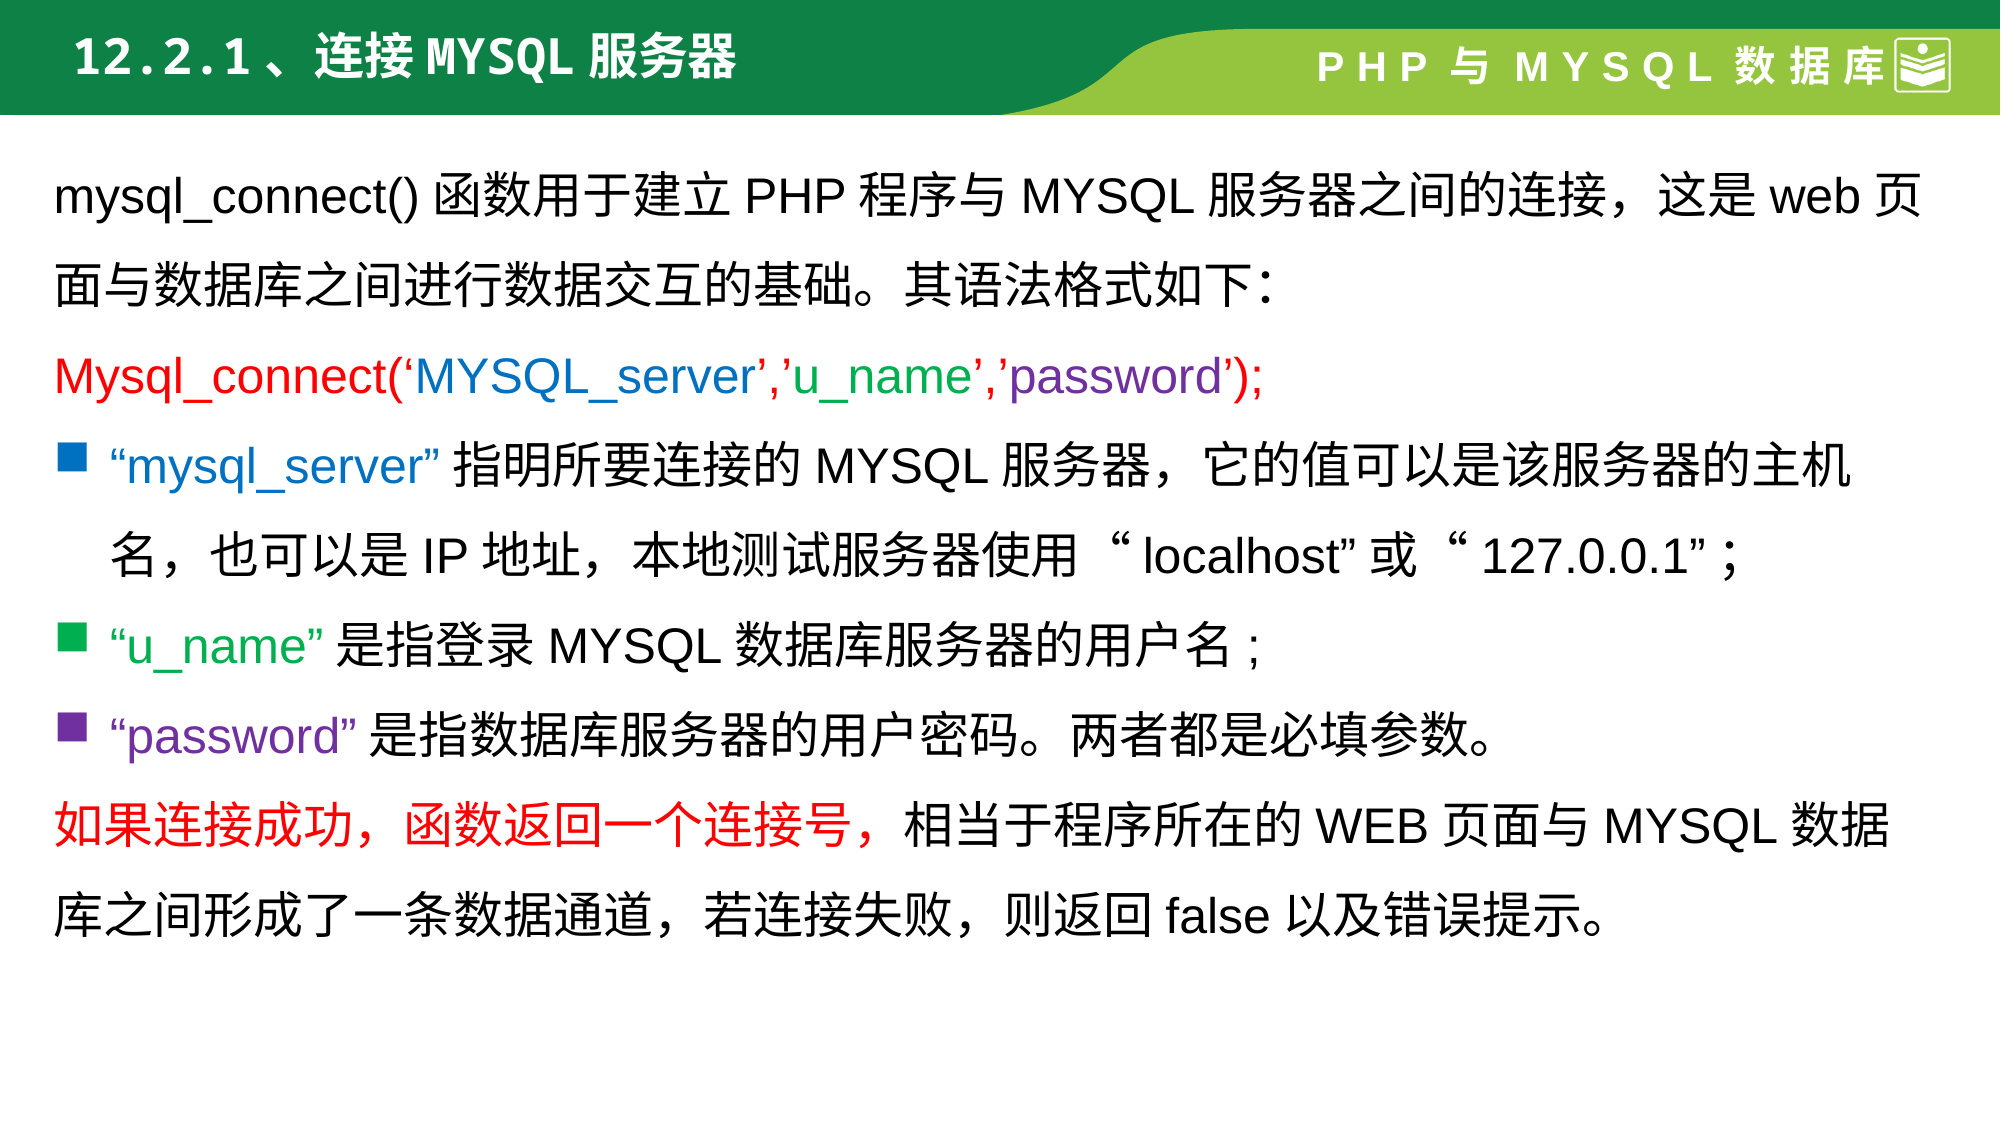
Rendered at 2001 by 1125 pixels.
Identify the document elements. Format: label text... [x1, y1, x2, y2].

text_box mysql_connect()函数用于建立PHP程序与MYSQL服务器之间的连接，这是web页面与数据库之间进行数据交互的基础。其语法格式如下： Mysql_connect(‘MYSQL_server’,’u_name’,’password’); “mysql_server”指明所要连接的MYSQL服务器，它的值可以是该服务器的主机名，也可以是IP地址，本地测试服务器使用“localhost”或“127.0.0.1”； “u_name”是指登录MYSQL数据库服务器的用户名; “password”是指数据库服务器的用户密码。两者都是必填参数。 如果连接成功，函数返回一个连接号，相当于程序所在的WEB页面与MYSQL数据库之间形成了一条数据通道，若连接失败，则返回false以及错误提示。 [38, 126, 1951, 951]
text_box 12.2.1、连接MYSQL服务器 [57, 16, 838, 92]
text_box [0, 0, 2000, 116]
text_box PHP与MYSQL数据库 [1301, 32, 1901, 98]
text_box [999, 28, 2000, 116]
picture [1893, 37, 1951, 93]
